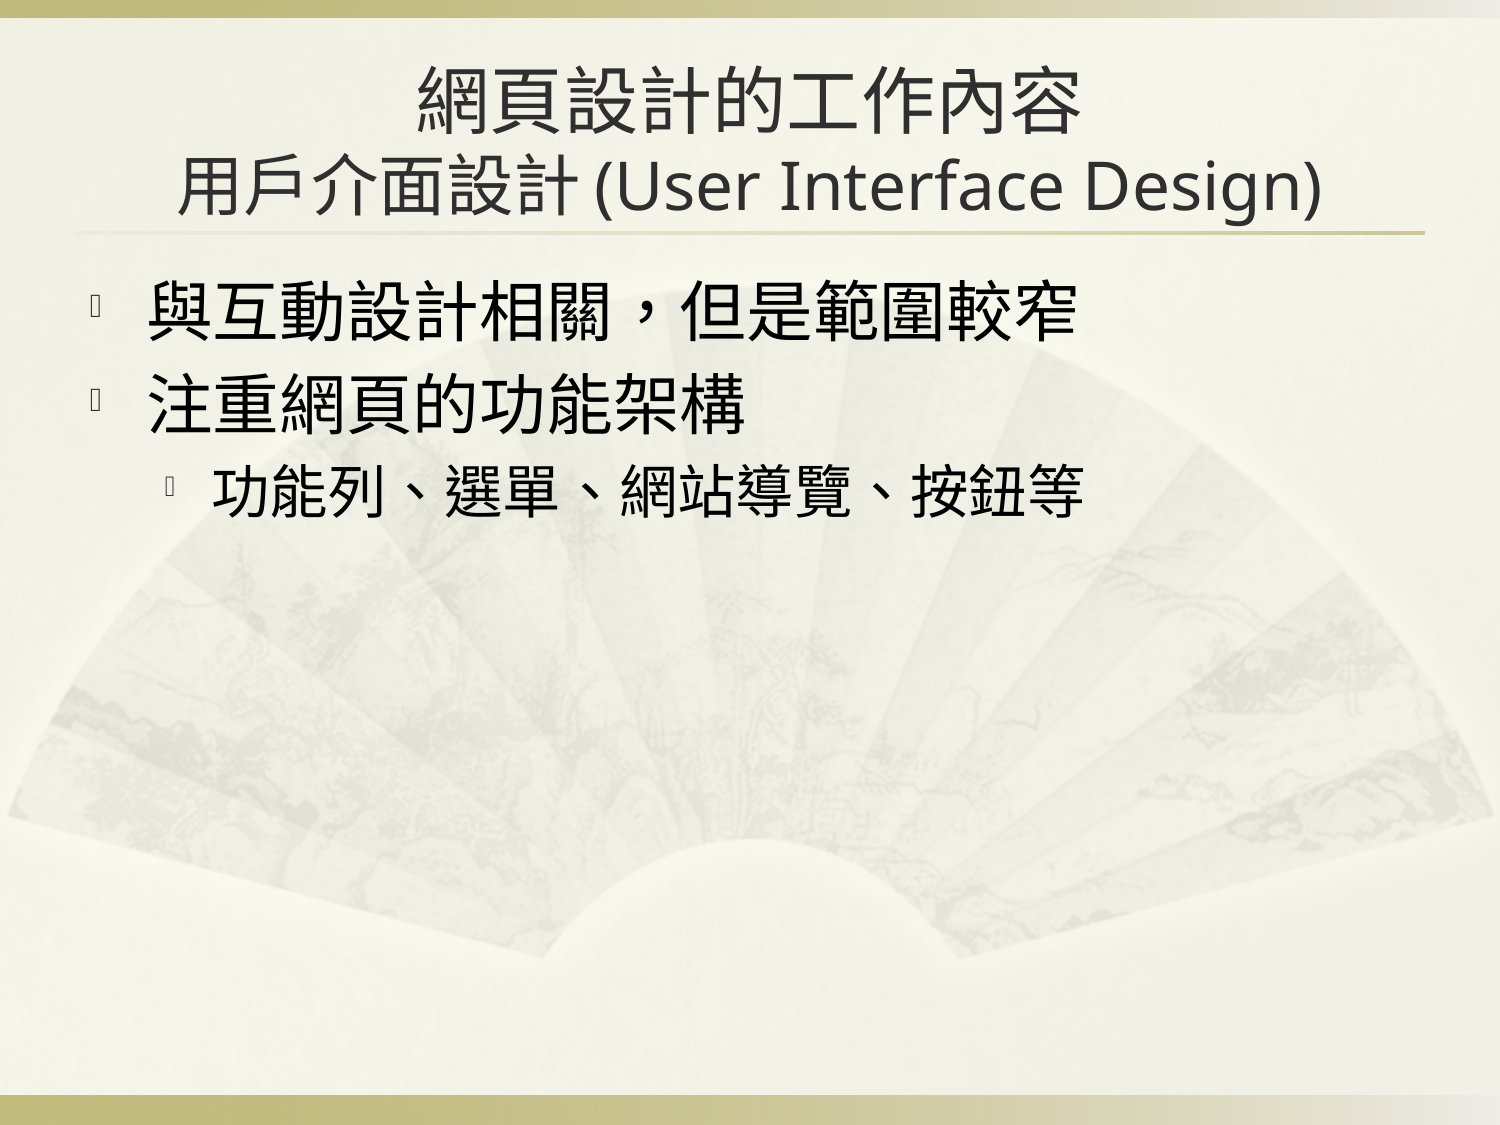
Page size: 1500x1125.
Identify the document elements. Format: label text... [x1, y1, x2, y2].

title 網頁設計的工作內容 用戶介面設計(User Interface Design) [75, 45, 1425, 233]
list 與互動設計相關，但是範圍較窄 注重網頁的功能架構 功能列、選單、網站導覽、按鈕等 [75, 262, 1425, 1032]
